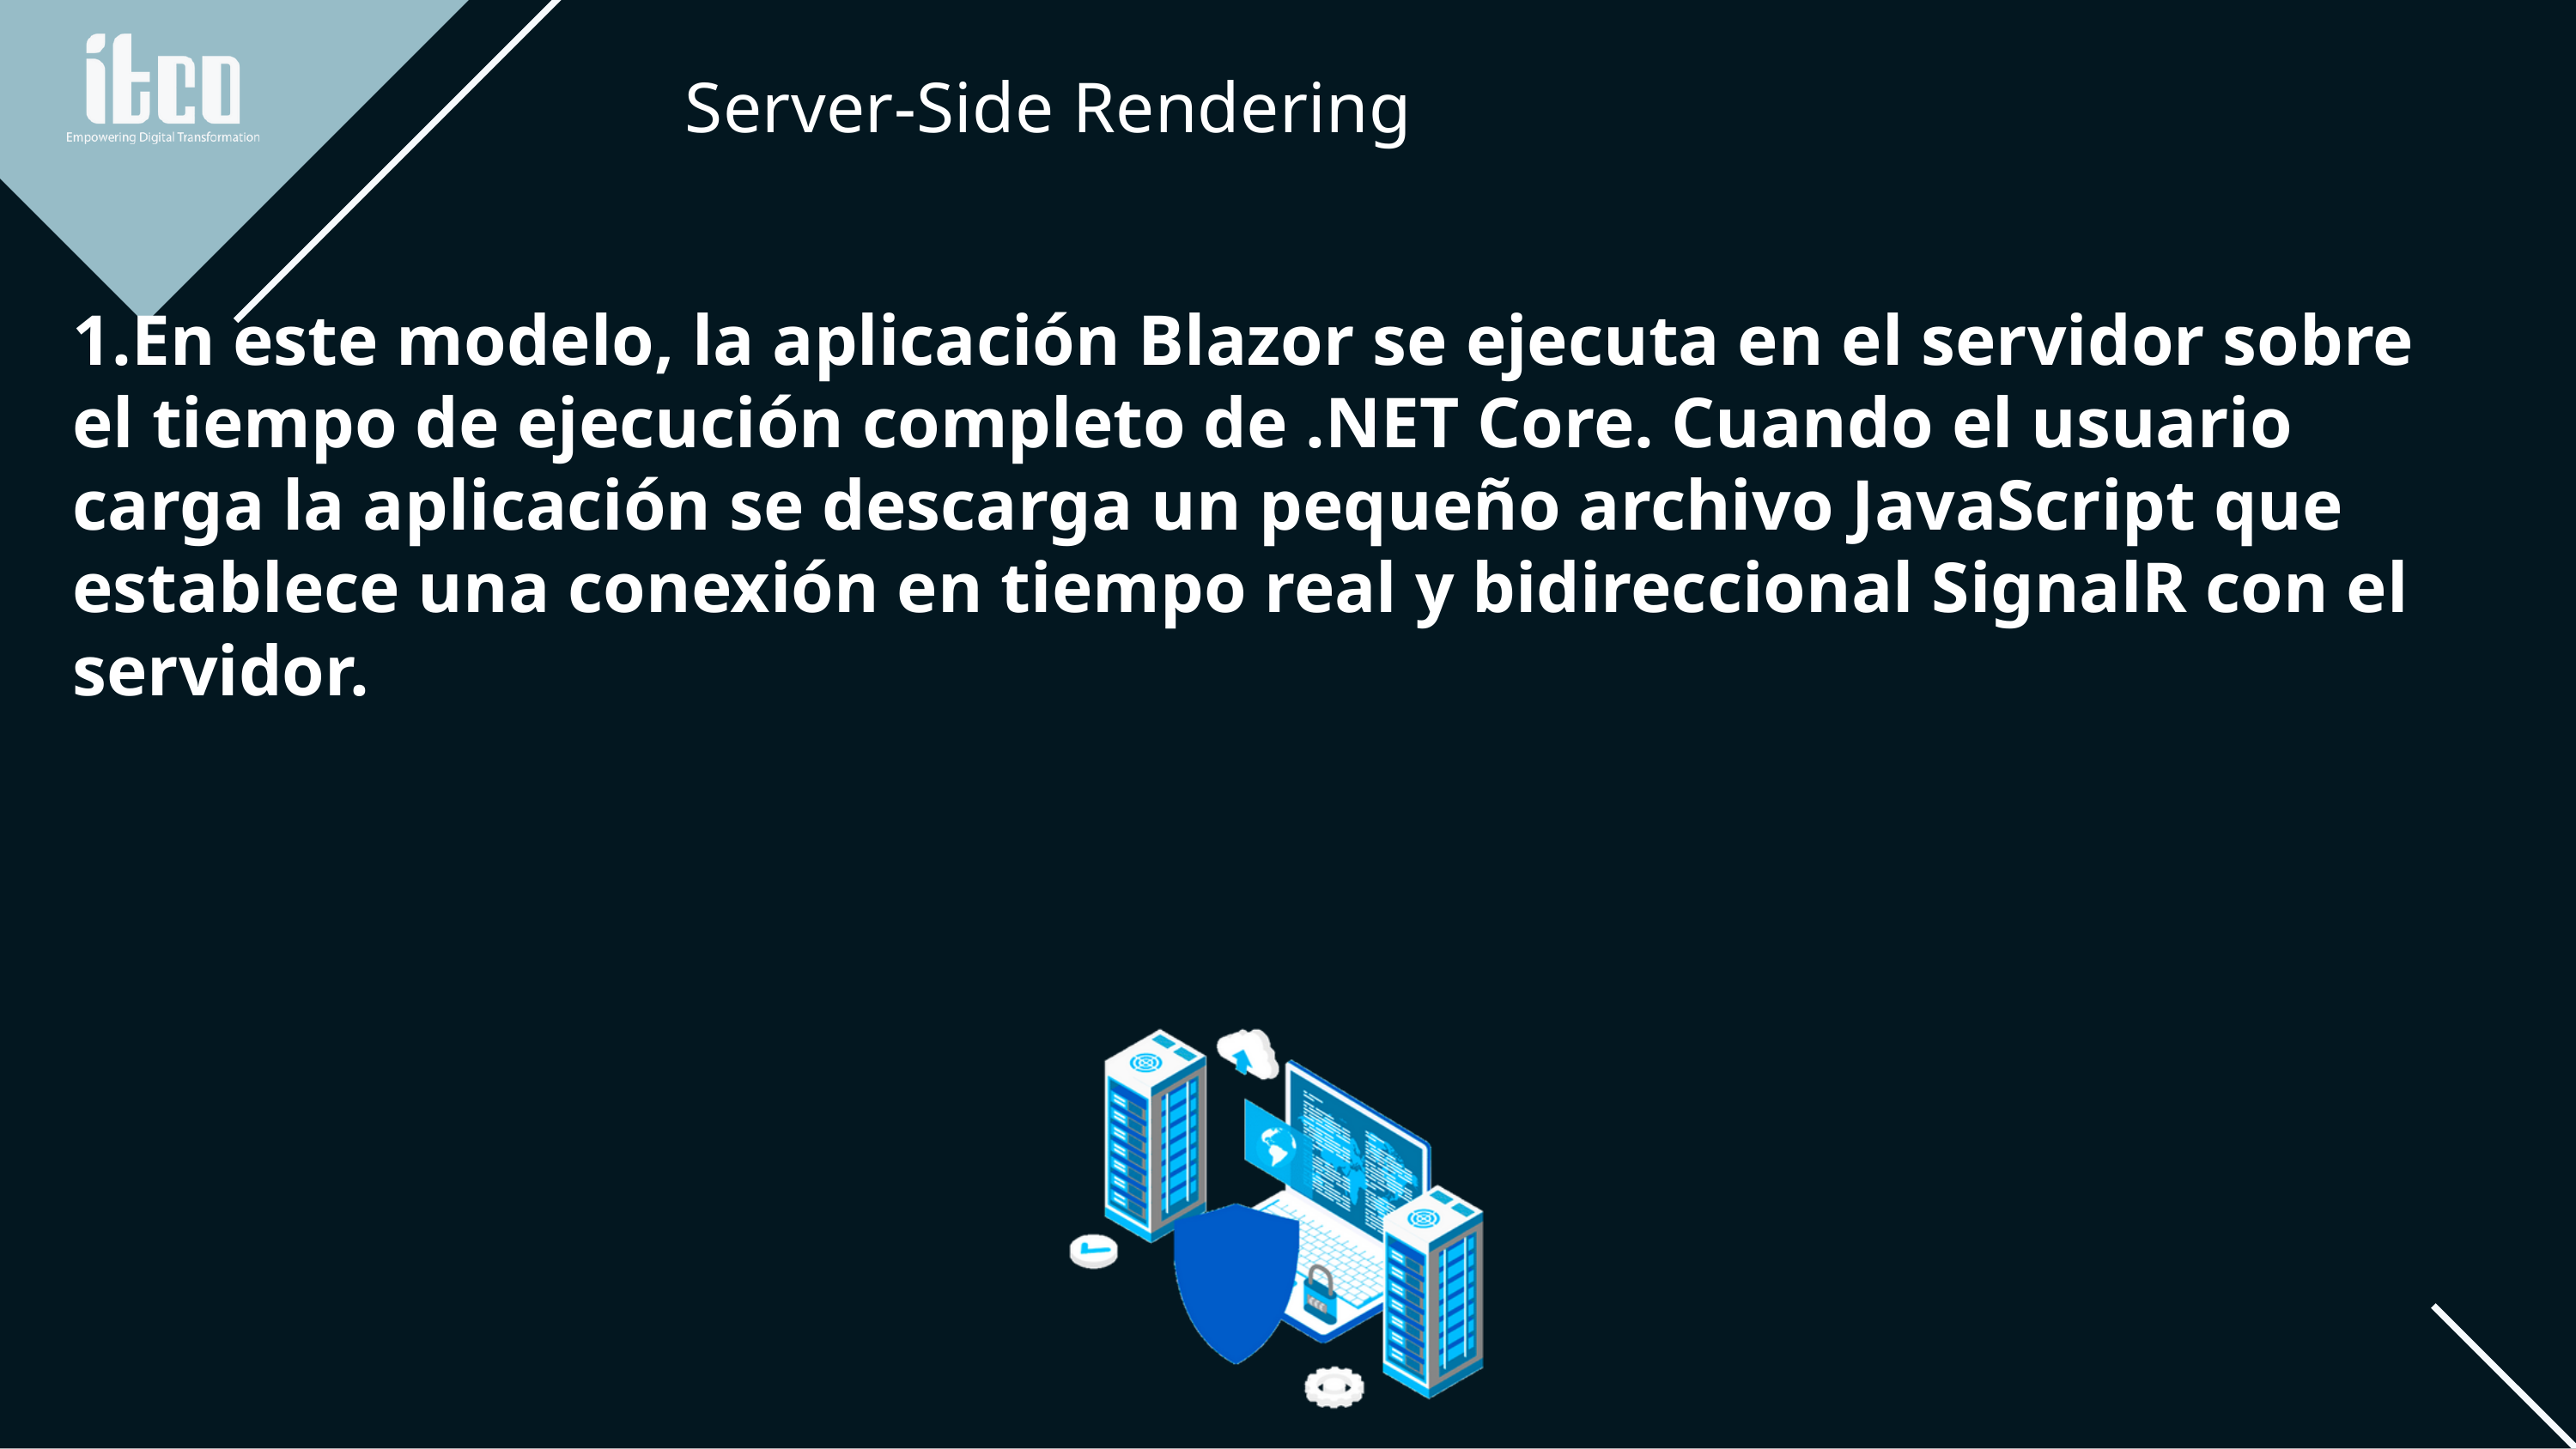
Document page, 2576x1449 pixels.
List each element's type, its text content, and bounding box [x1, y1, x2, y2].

picture [1057, 988, 1518, 1449]
title Server-Side Rendering [566, 63, 2341, 294]
picture [67, 33, 259, 145]
list En este modelo, la aplicación Blazor se ejecuta en el servidor sobre el tiempo de ejecución completo de .NET Core. Cuando el usuario carga la aplicación se descarga un pequeño archivo JavaScript que establece una conexión en tiempo real y bidireccional SignalR con el servidor. [72, 294, 2480, 1124]
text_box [0, 0, 562, 324]
text_box [2431, 1303, 2576, 1449]
